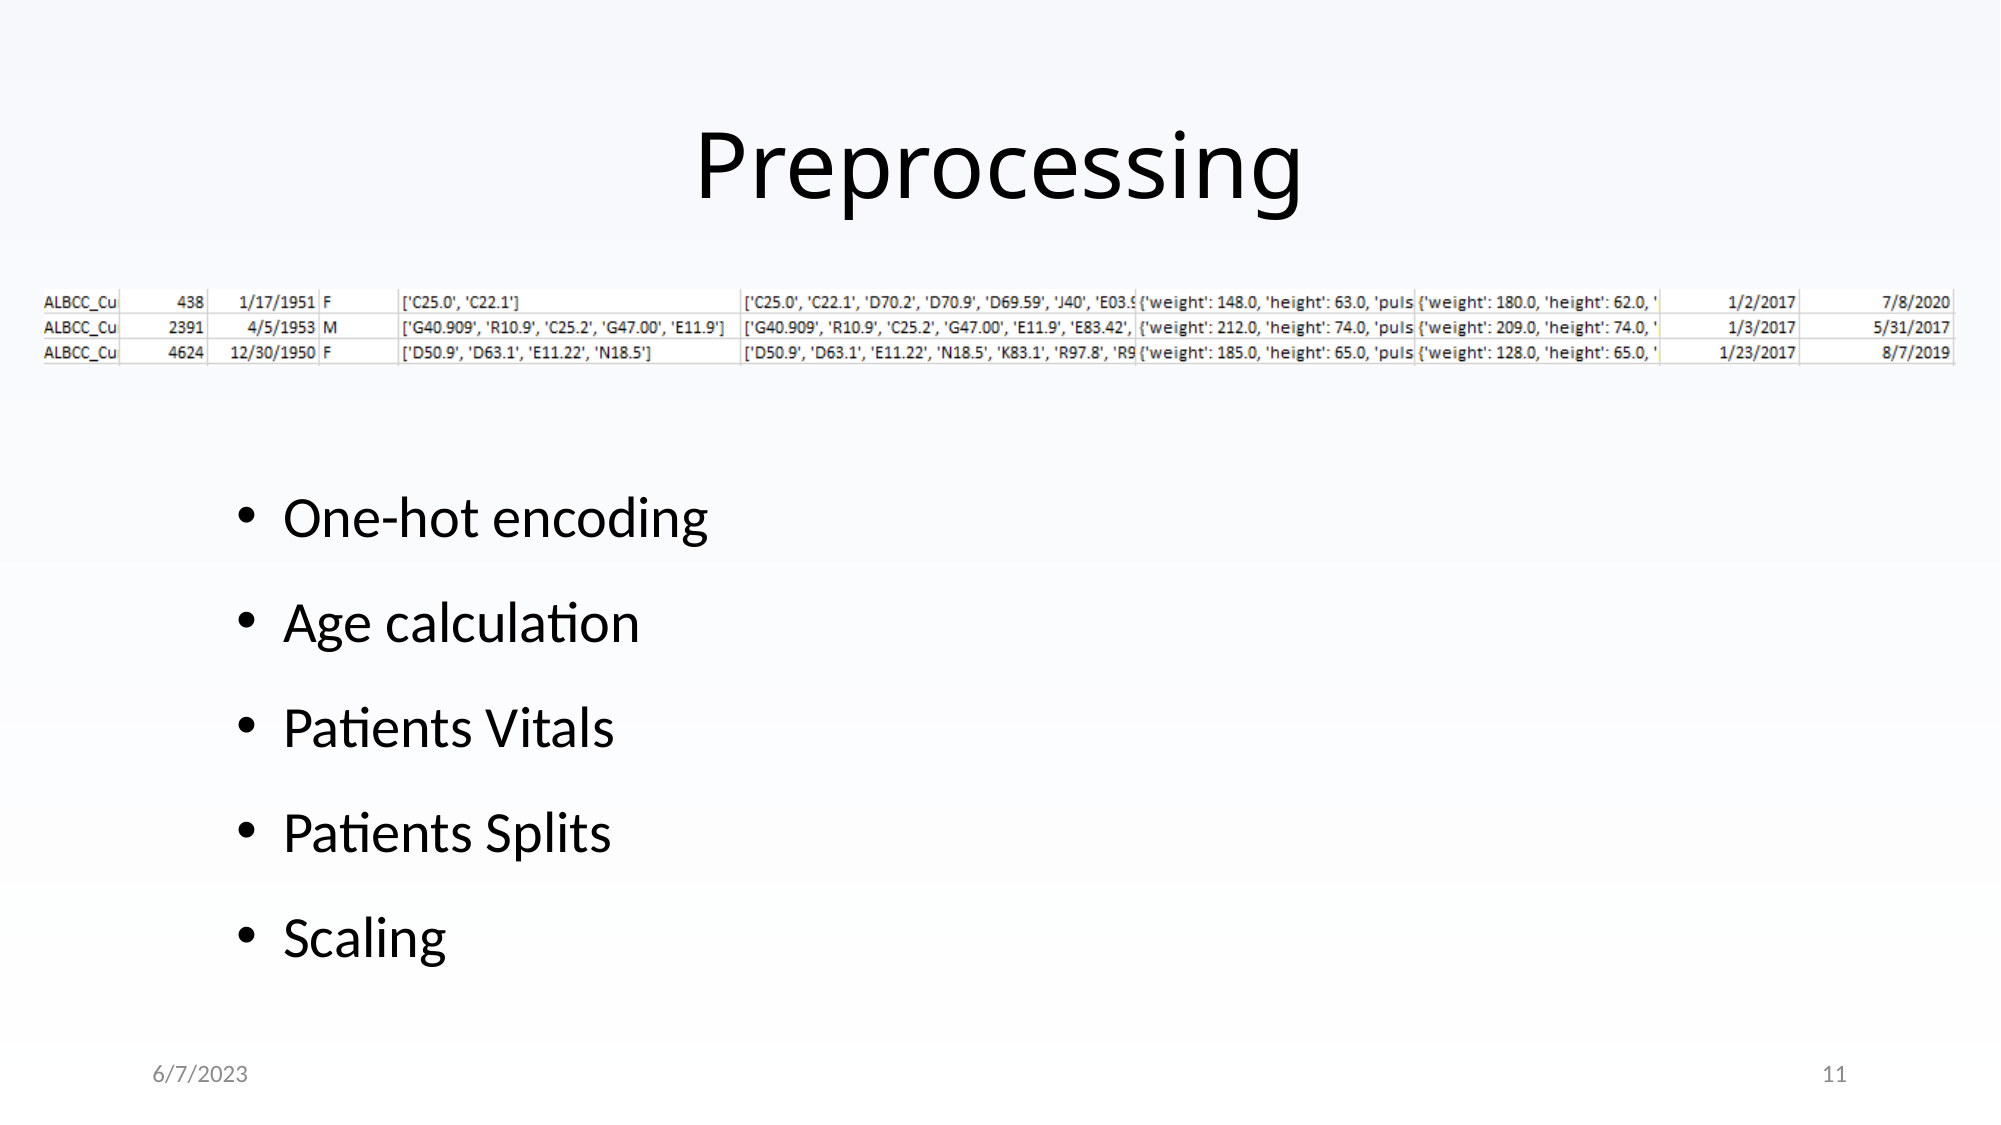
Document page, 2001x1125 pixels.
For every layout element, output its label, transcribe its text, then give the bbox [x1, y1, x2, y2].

text_box One-hot encoding Age calculation Patients Vitals Patients Splits Scaling [221, 436, 1693, 977]
slide_number 11 [1412, 1042, 1863, 1103]
title Preprocessing [137, 59, 1863, 278]
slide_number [137, 1042, 588, 1103]
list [44, 289, 1956, 366]
